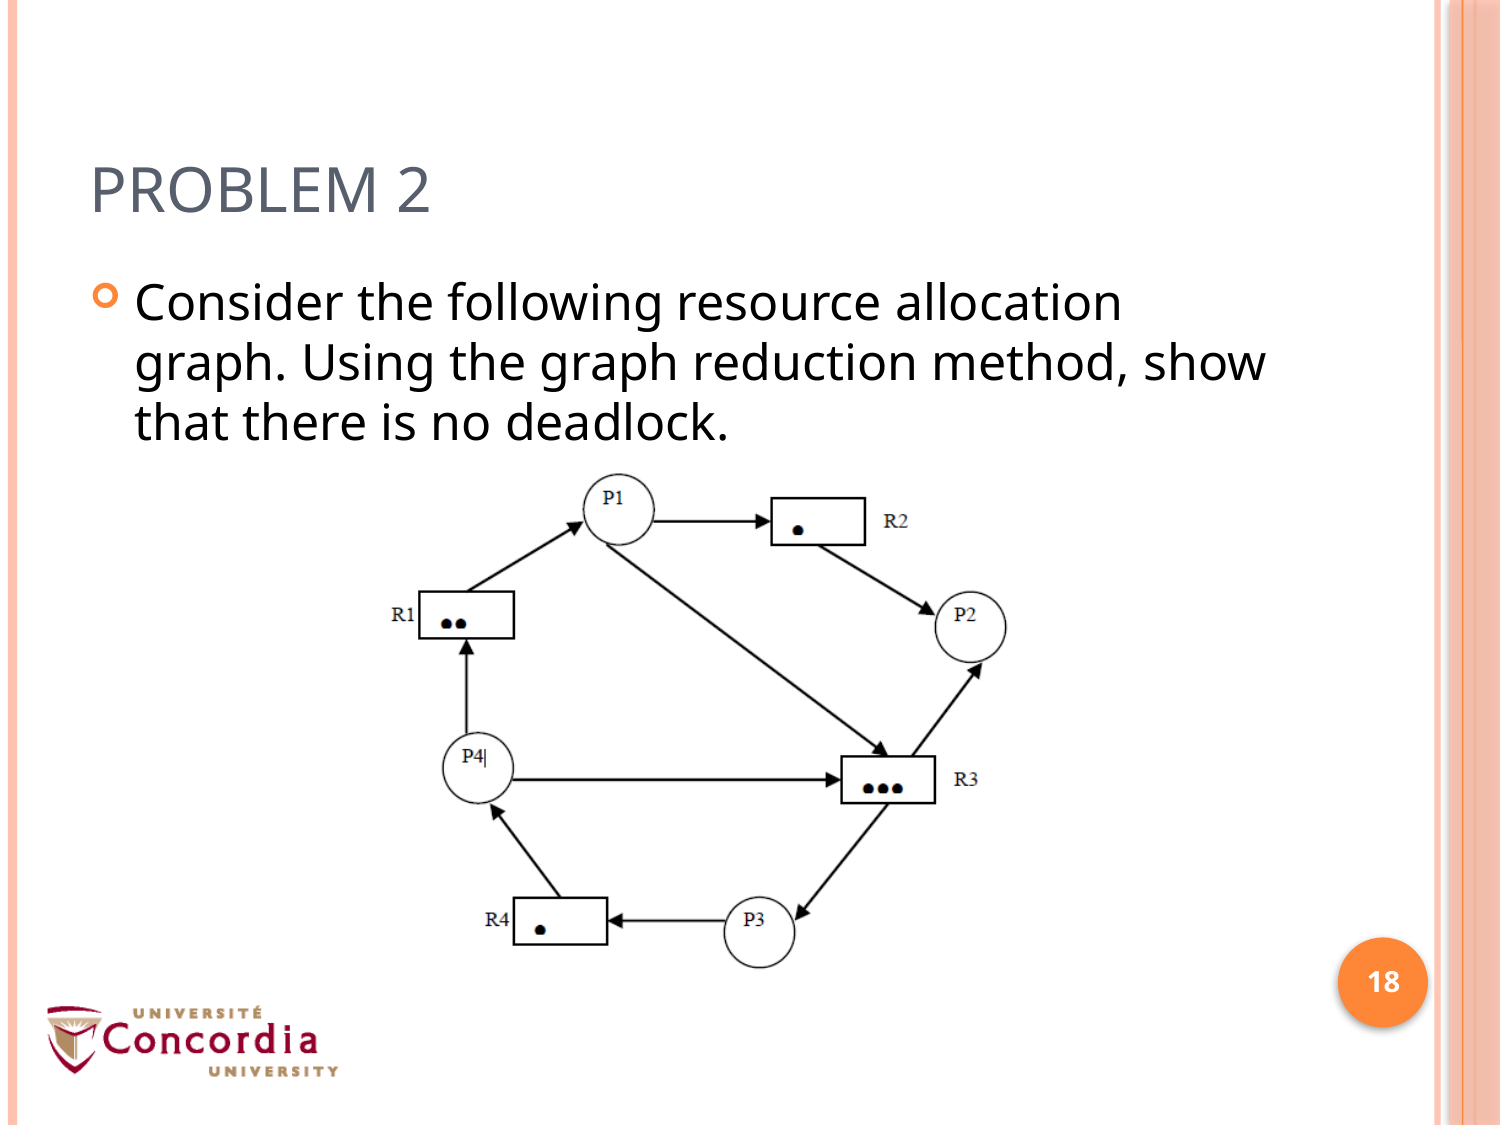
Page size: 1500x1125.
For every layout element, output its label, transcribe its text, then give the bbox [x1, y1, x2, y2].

picture [41, 975, 343, 1118]
list Consider the following resource allocation graph. Using the graph reduction method, show that there is no deadlock. [75, 262, 1300, 1062]
picture [335, 470, 1114, 984]
title Problem 2 [75, 45, 1300, 233]
slide_number 18 [1333, 940, 1434, 1027]
